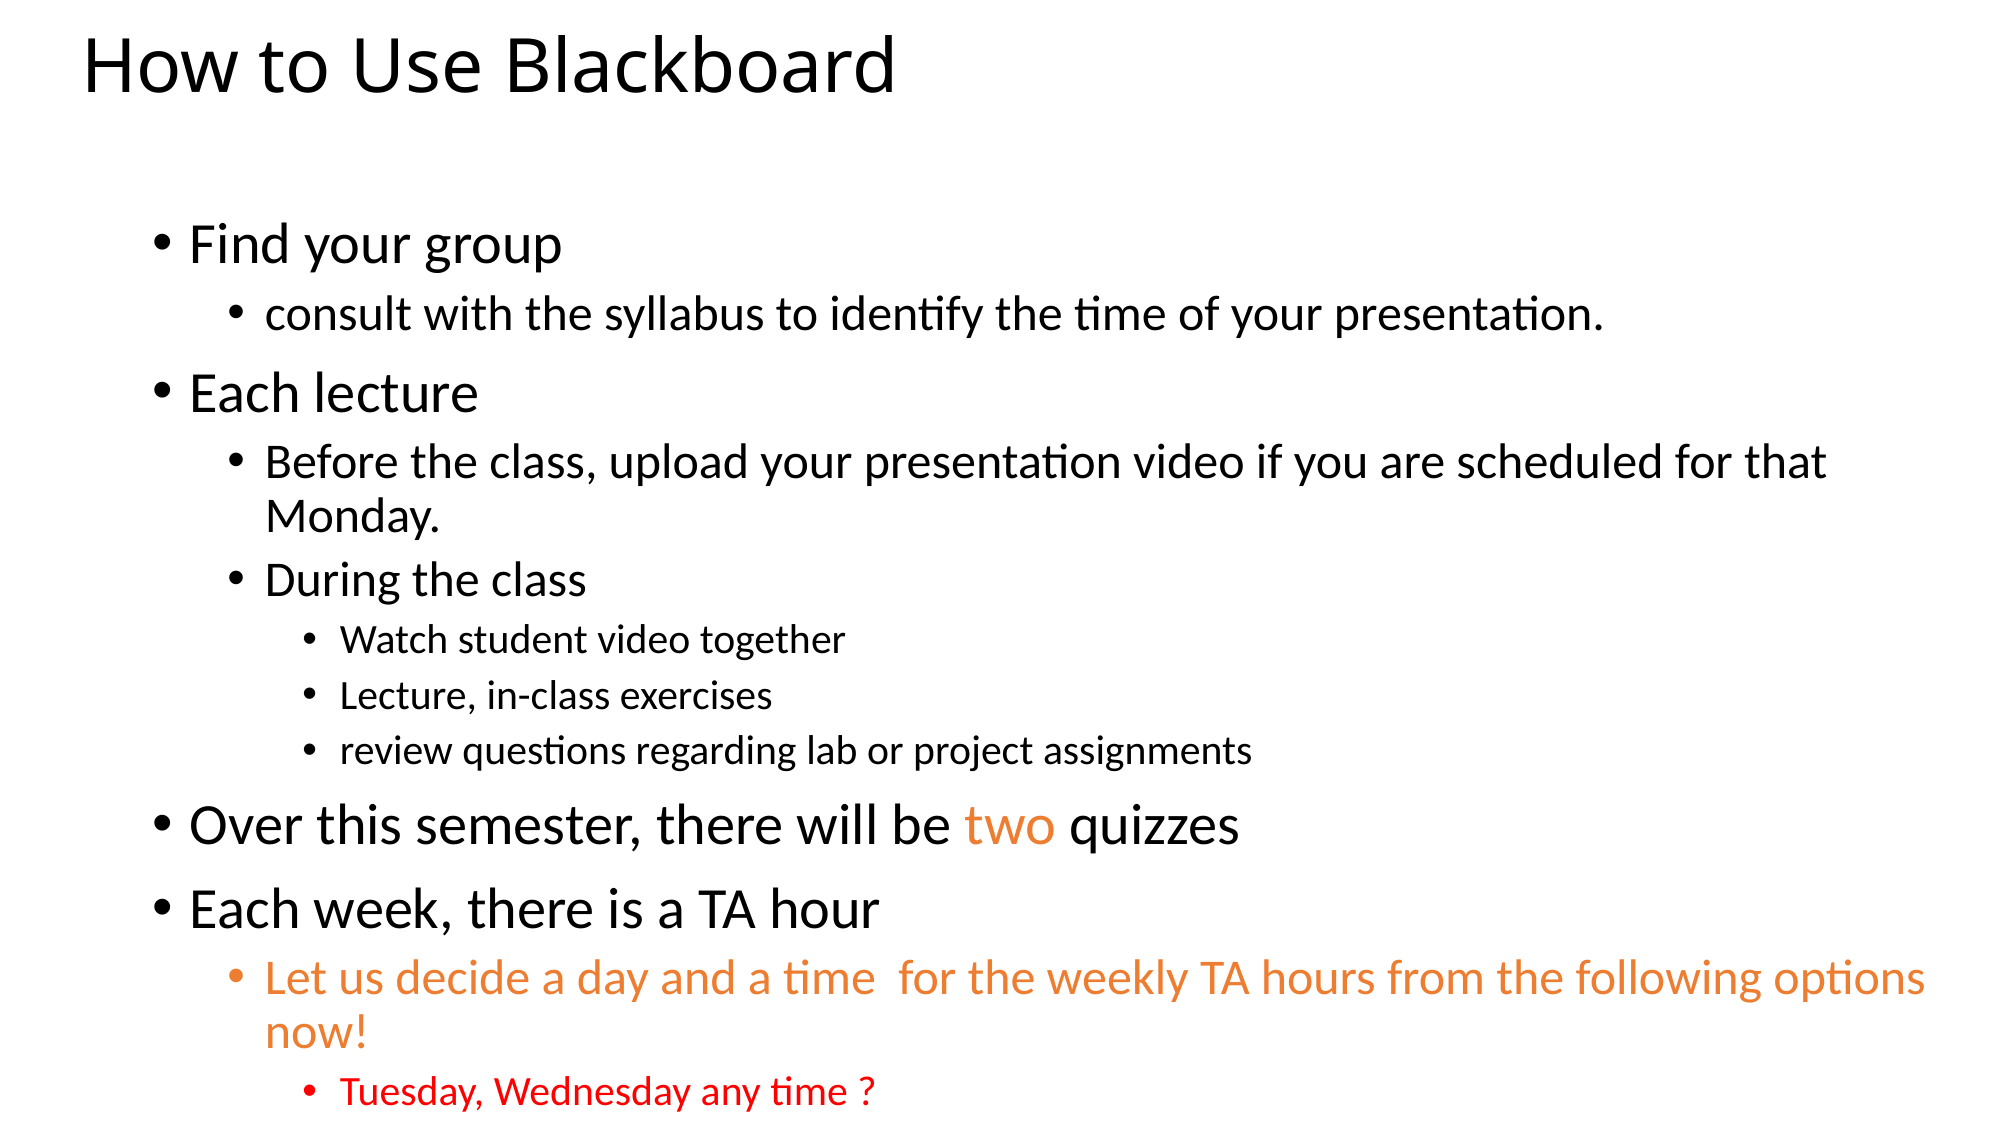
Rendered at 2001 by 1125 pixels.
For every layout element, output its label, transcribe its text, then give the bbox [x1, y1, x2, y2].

title How to Use Blackboard [66, 0, 971, 218]
list Find your group consult with the syllabus to identify the time of your presentation. Each lecture Before the class, upload your presentation video if you are scheduled for that Monday. During the class Watch student video together Lecture, in-class exercises review questions regarding lab or project assignments Over this semester, there will be two quizzes Each week, there is a TA hour Let us decide a day and a time for the weekly TA hours from the following options now! Tuesday, Wednesday any time ? [137, 206, 1954, 1125]
